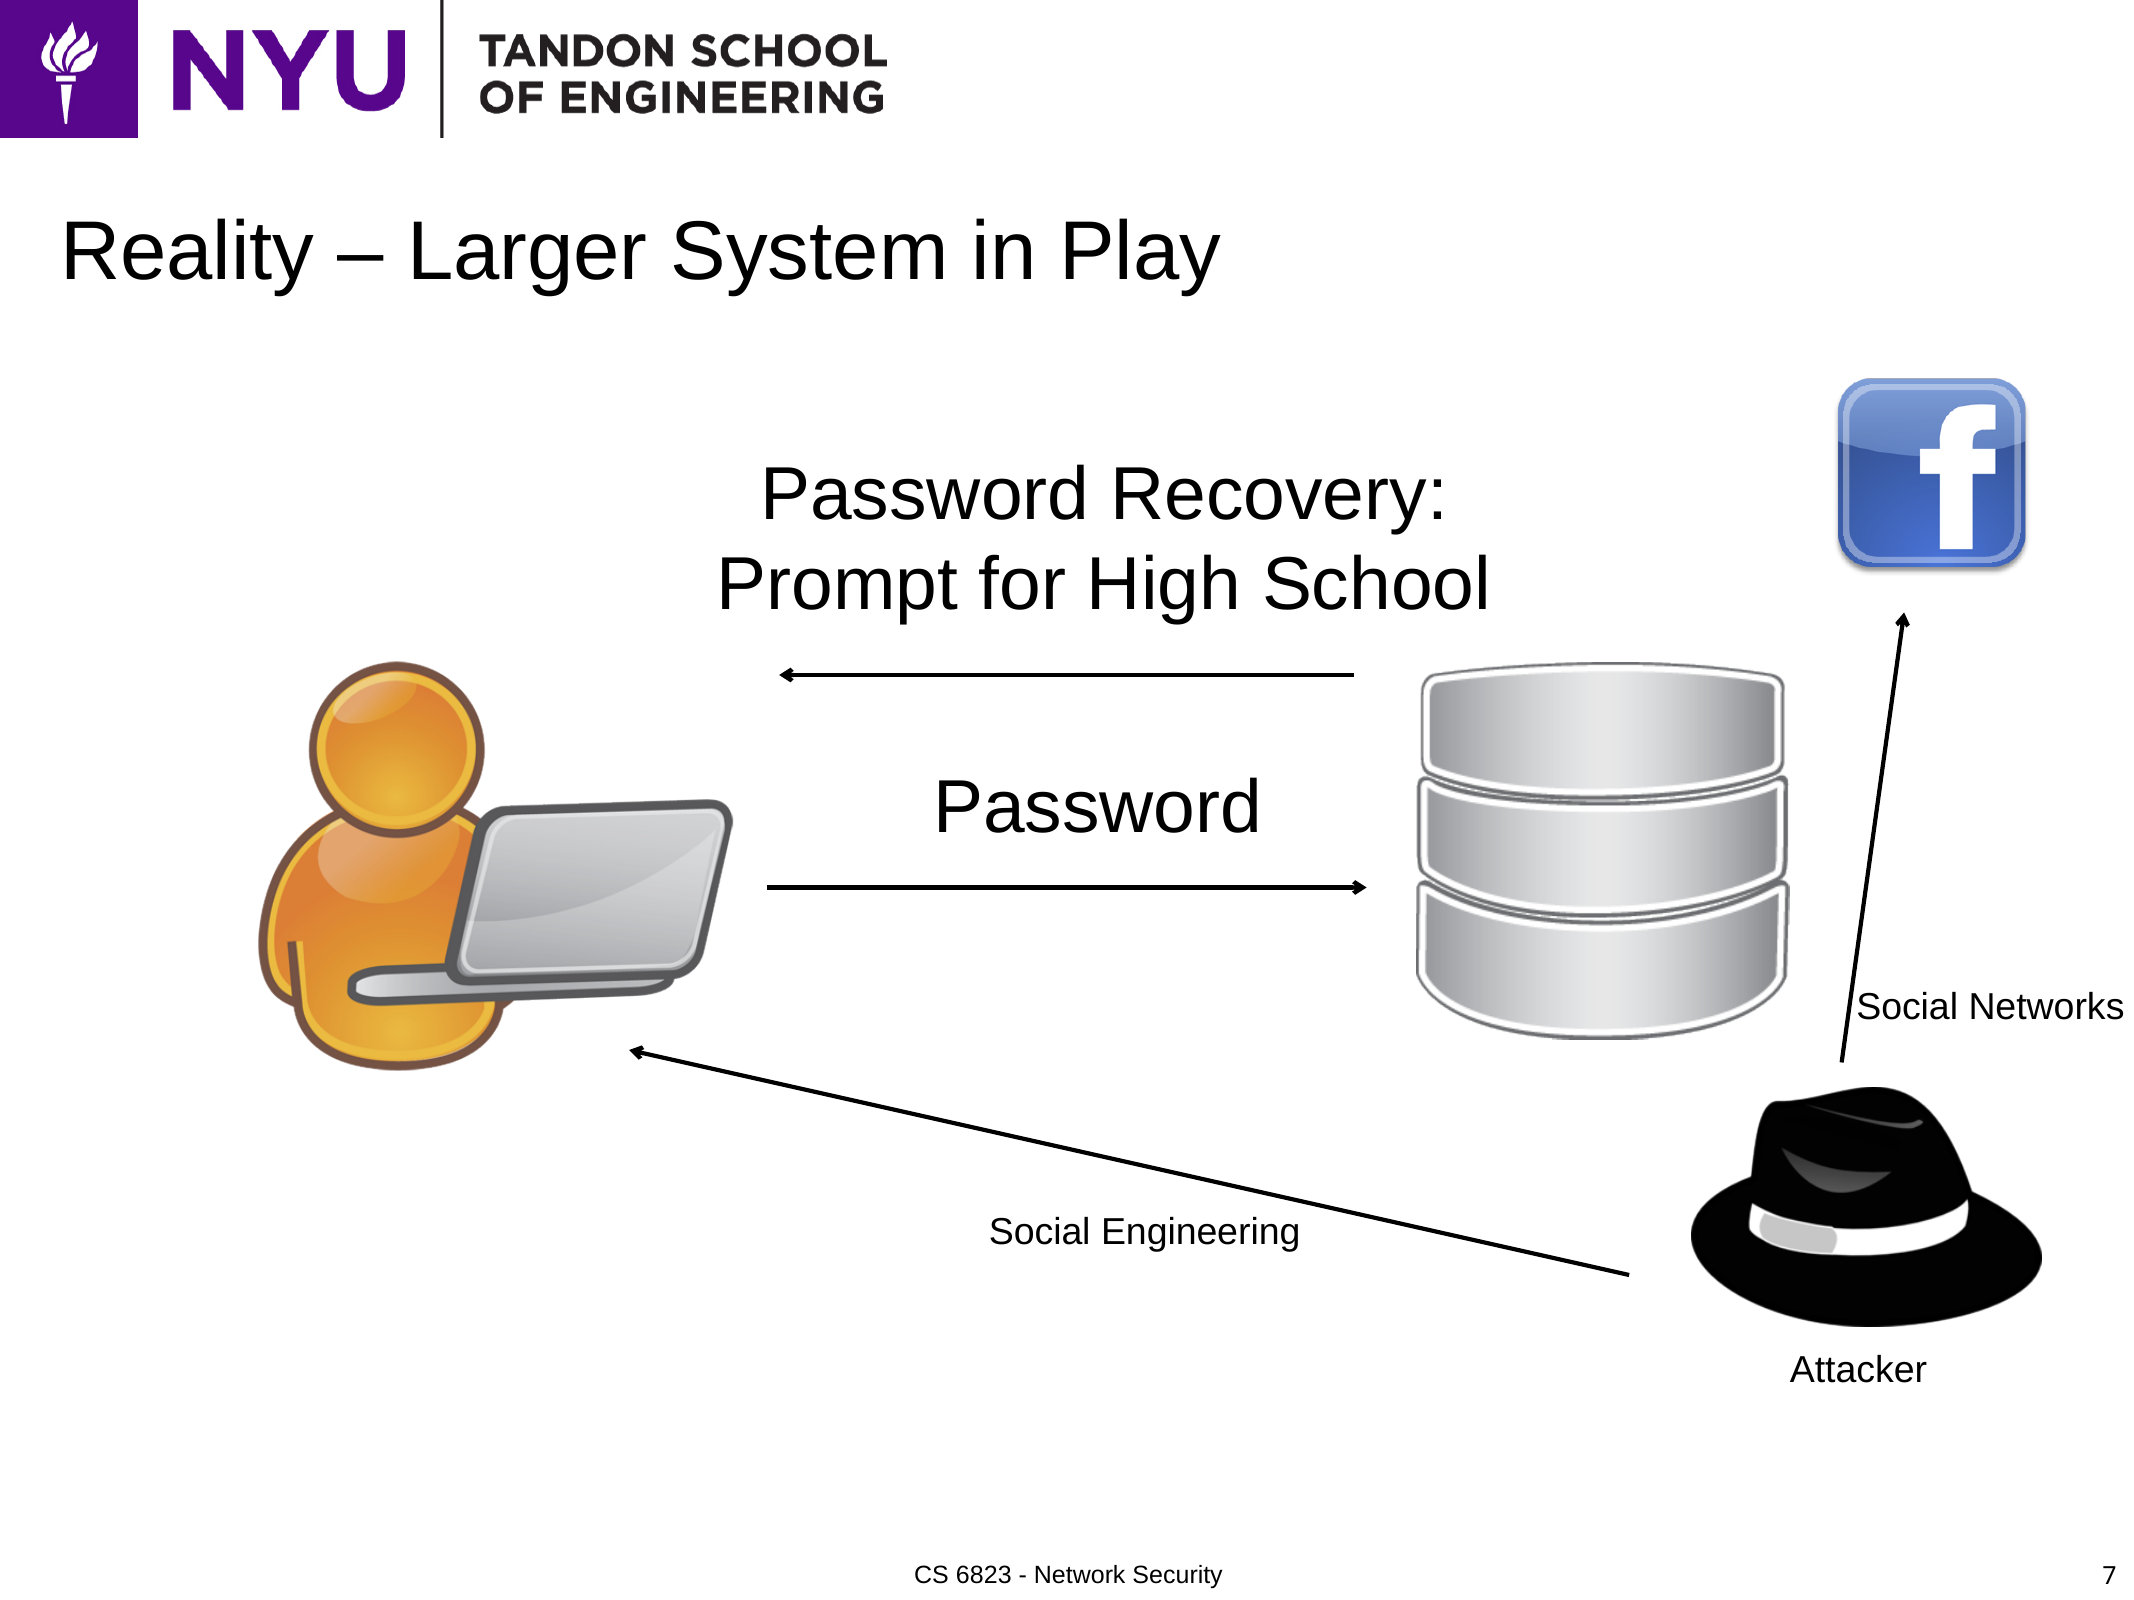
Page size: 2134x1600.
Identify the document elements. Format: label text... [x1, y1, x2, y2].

text_box Social Networks [1910, 974, 2134, 1035]
slide_number 7 [2086, 1551, 2132, 1599]
text_box Password [854, 749, 1342, 855]
picture [178, 599, 789, 1134]
picture [1691, 1087, 2042, 1327]
picture [1416, 662, 1790, 1040]
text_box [1841, 612, 1905, 1063]
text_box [628, 1049, 1630, 1276]
title Reality – Larger System in Play [52, 147, 2084, 305]
text_box Attacker [1774, 1337, 1943, 1398]
text_box Password Recovery: Prompt for High School [679, 437, 1530, 633]
picture [0, 0, 887, 138]
picture [1828, 374, 2034, 580]
